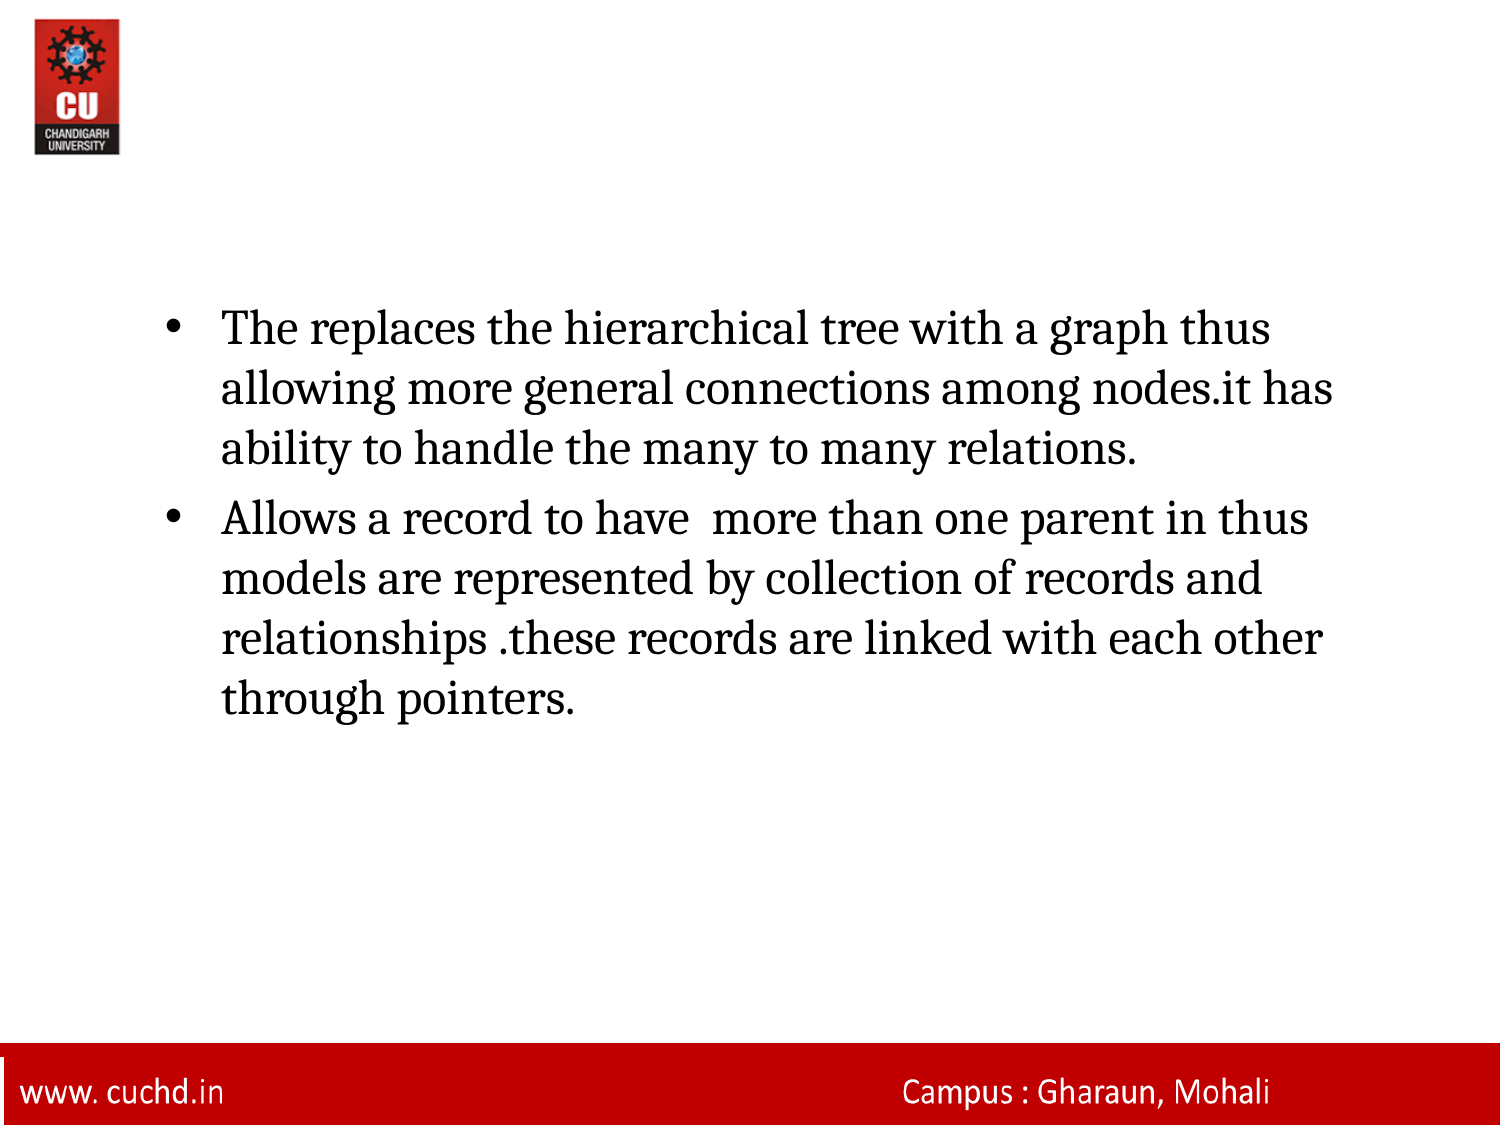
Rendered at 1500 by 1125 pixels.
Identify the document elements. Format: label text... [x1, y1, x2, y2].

picture [0, 1055, 1500, 1125]
list The replaces the hierarchical tree with a graph thus allowing more general connections among nodes.it has ability to handle the many to many relations. Allows a record to have more than one parent in thus models are represented by collection of records and relationships .these records are linked with each other through pointers. [150, 287, 1463, 1025]
picture [24, 12, 438, 170]
